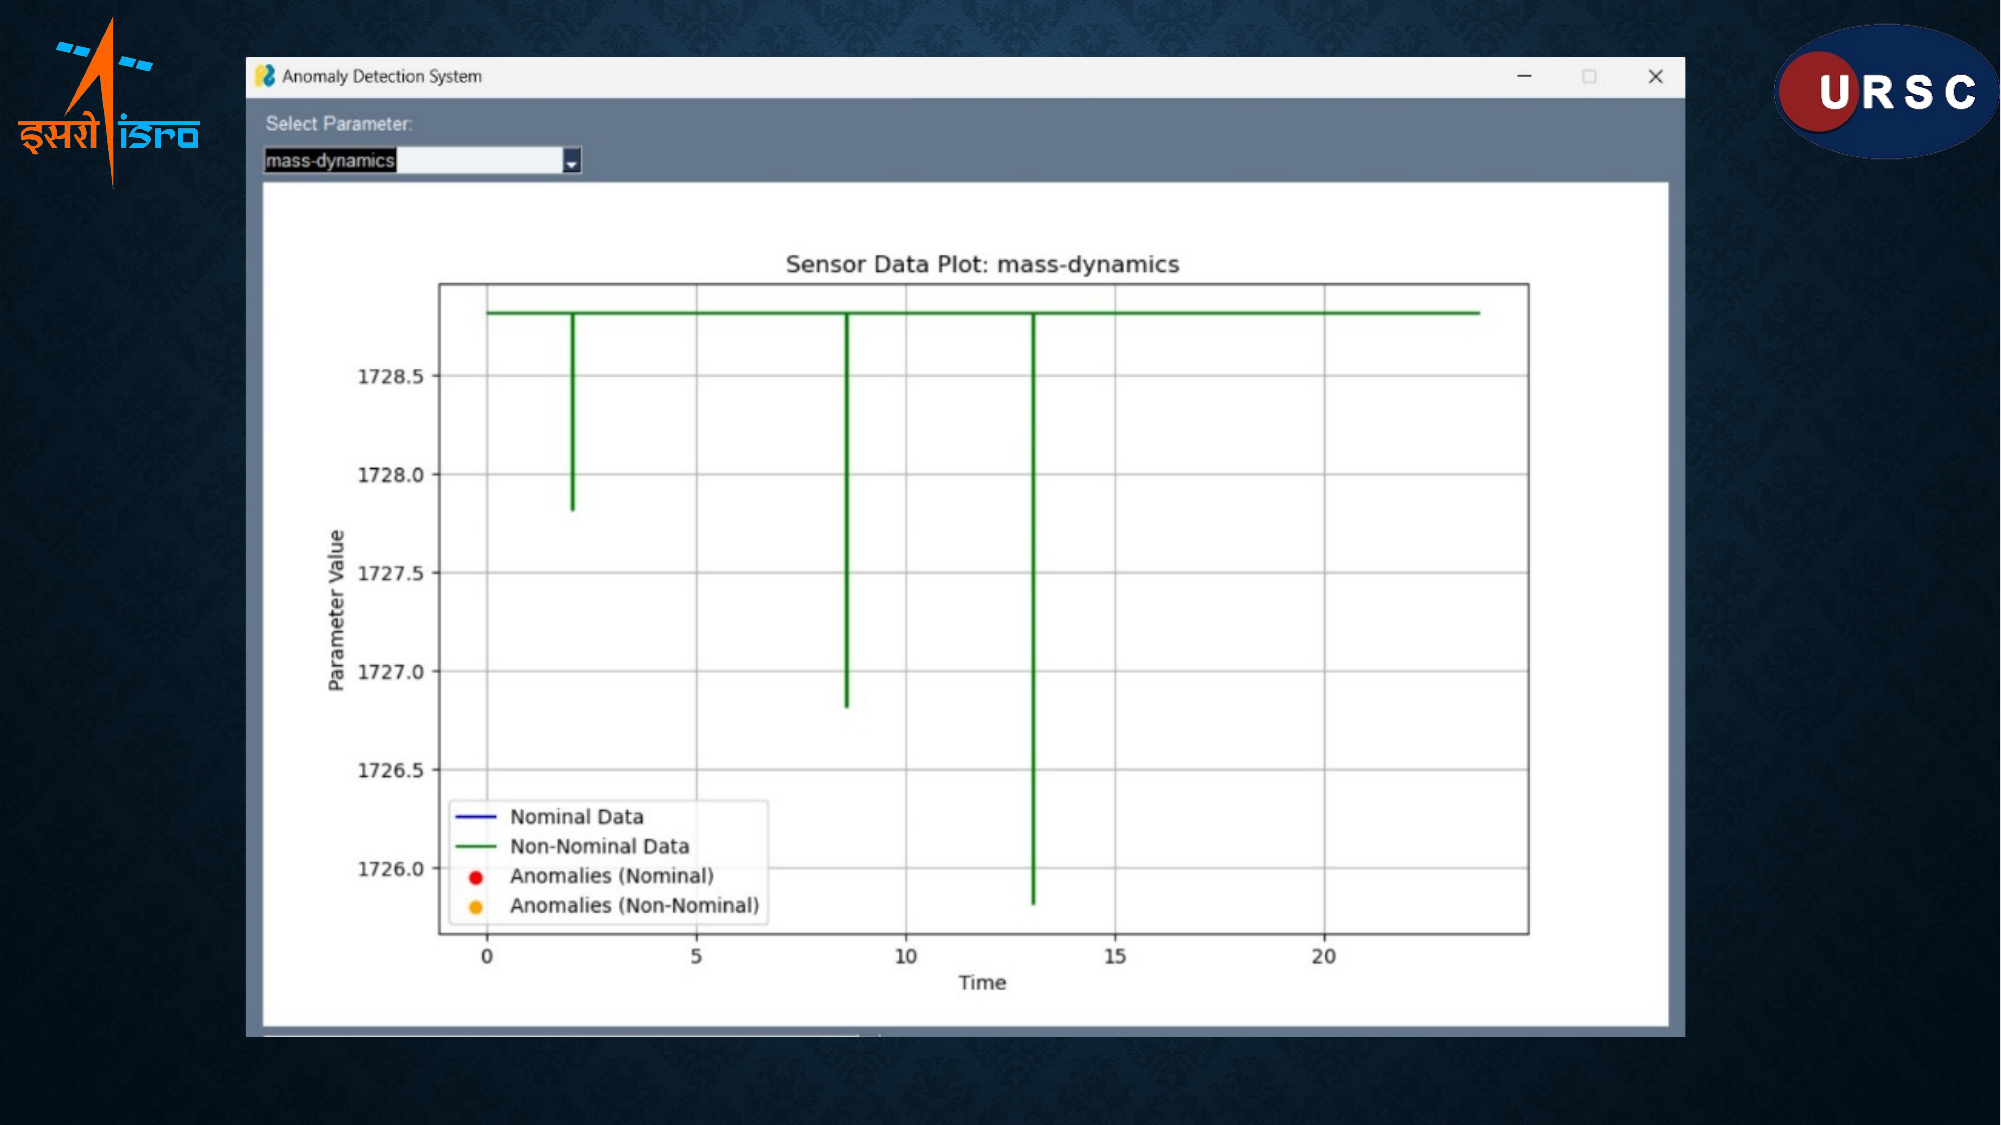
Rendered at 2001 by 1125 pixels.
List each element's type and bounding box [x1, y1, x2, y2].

picture [17, 16, 200, 191]
text_box [1773, 0, 2000, 205]
picture [245, 57, 1687, 1037]
